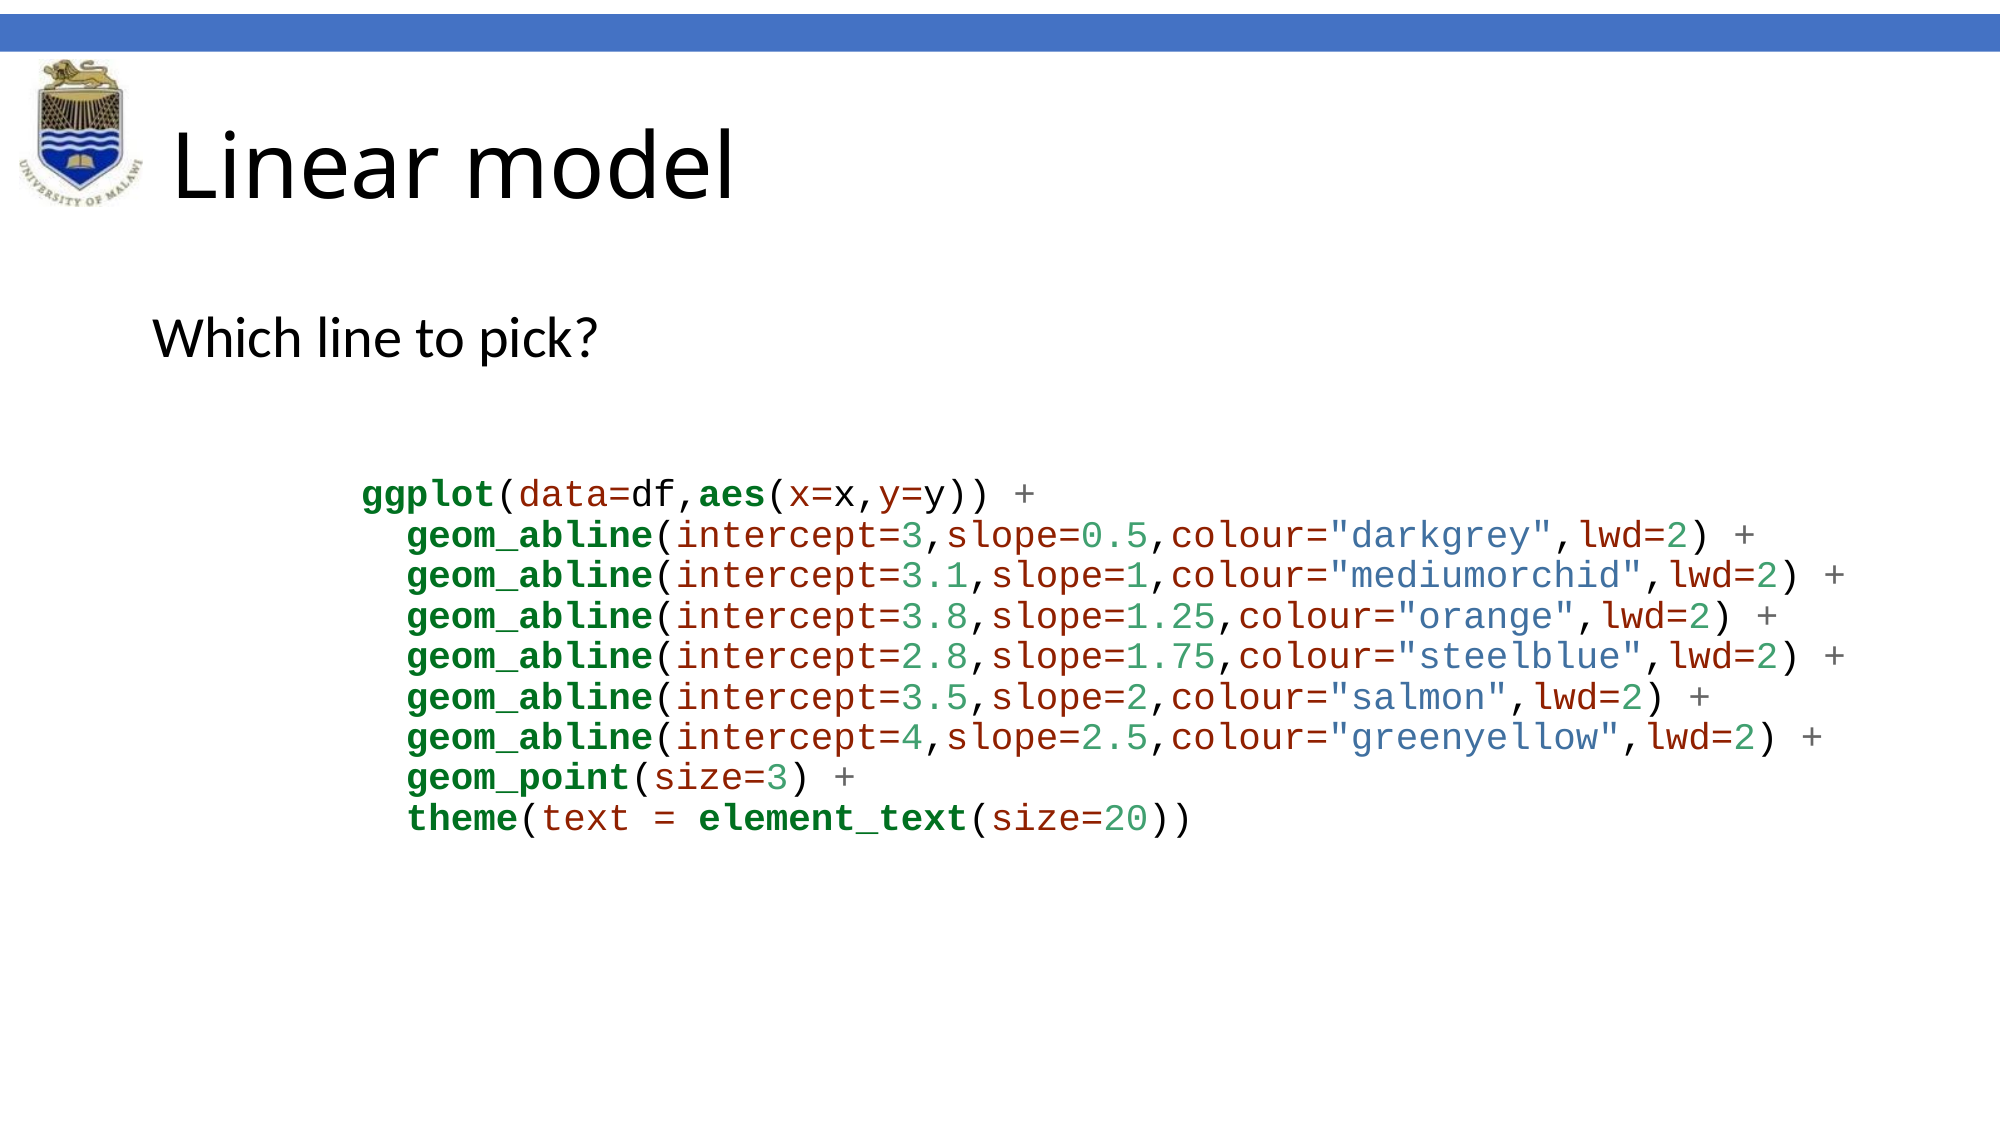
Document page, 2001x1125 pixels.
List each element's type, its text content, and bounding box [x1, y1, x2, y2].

picture [19, 59, 143, 207]
title Linear model [155, 59, 1851, 278]
